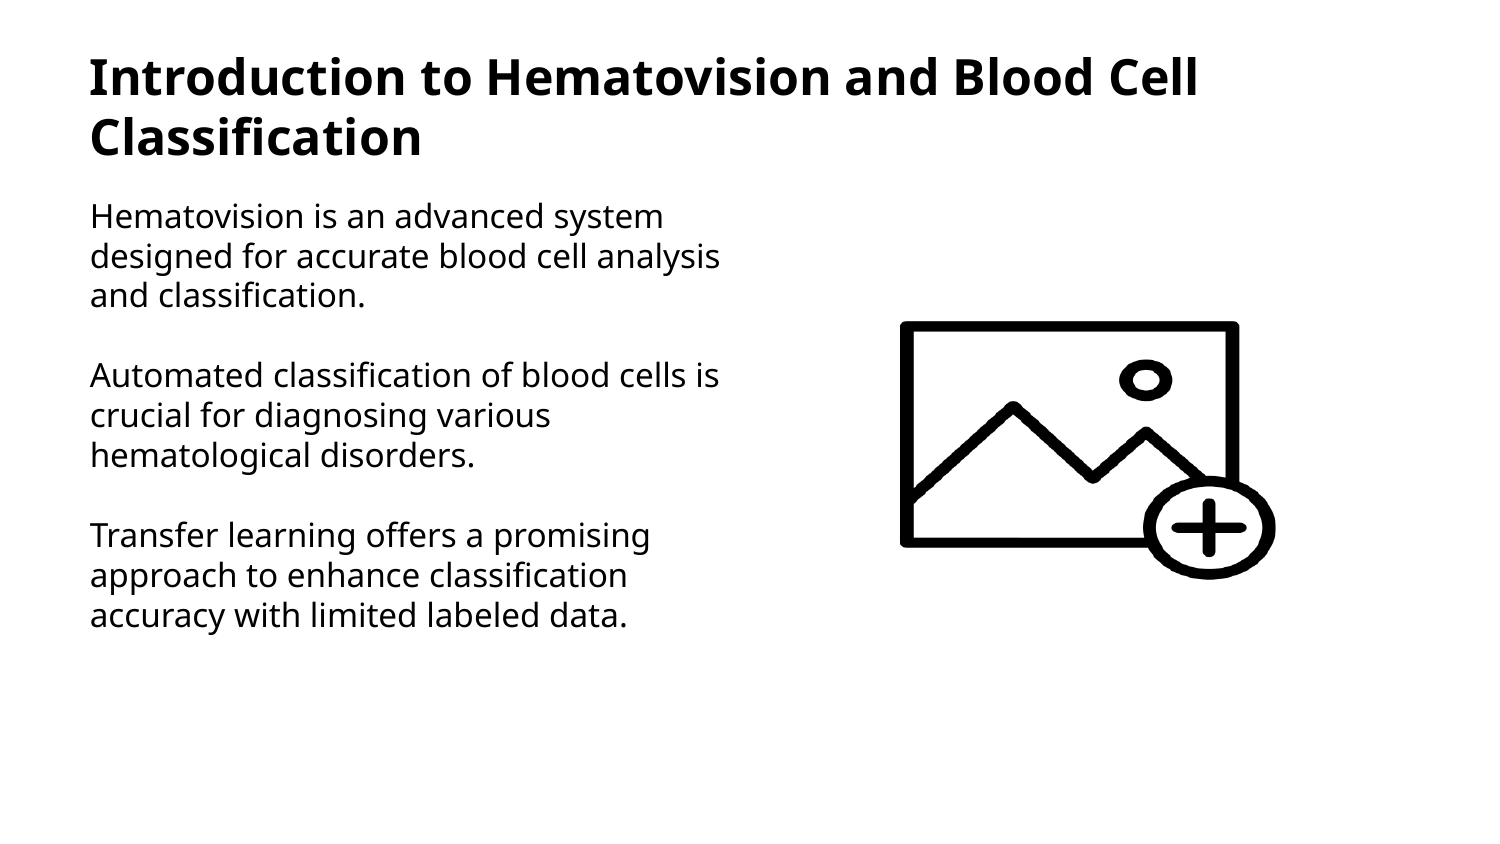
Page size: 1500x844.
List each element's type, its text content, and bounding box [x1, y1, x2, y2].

picture [749, 187, 1425, 713]
text_box Introduction to Hematovision and Blood Cell Classification [74, 37, 1425, 173]
text_box Hematovision is an advanced system designed for accurate blood cell analysis and classification. Automated classification of blood cells is crucial for diagnosing various hematological disorders. Transfer learning offers a promising approach to enhance classification accuracy with limited labeled data. [74, 187, 749, 713]
